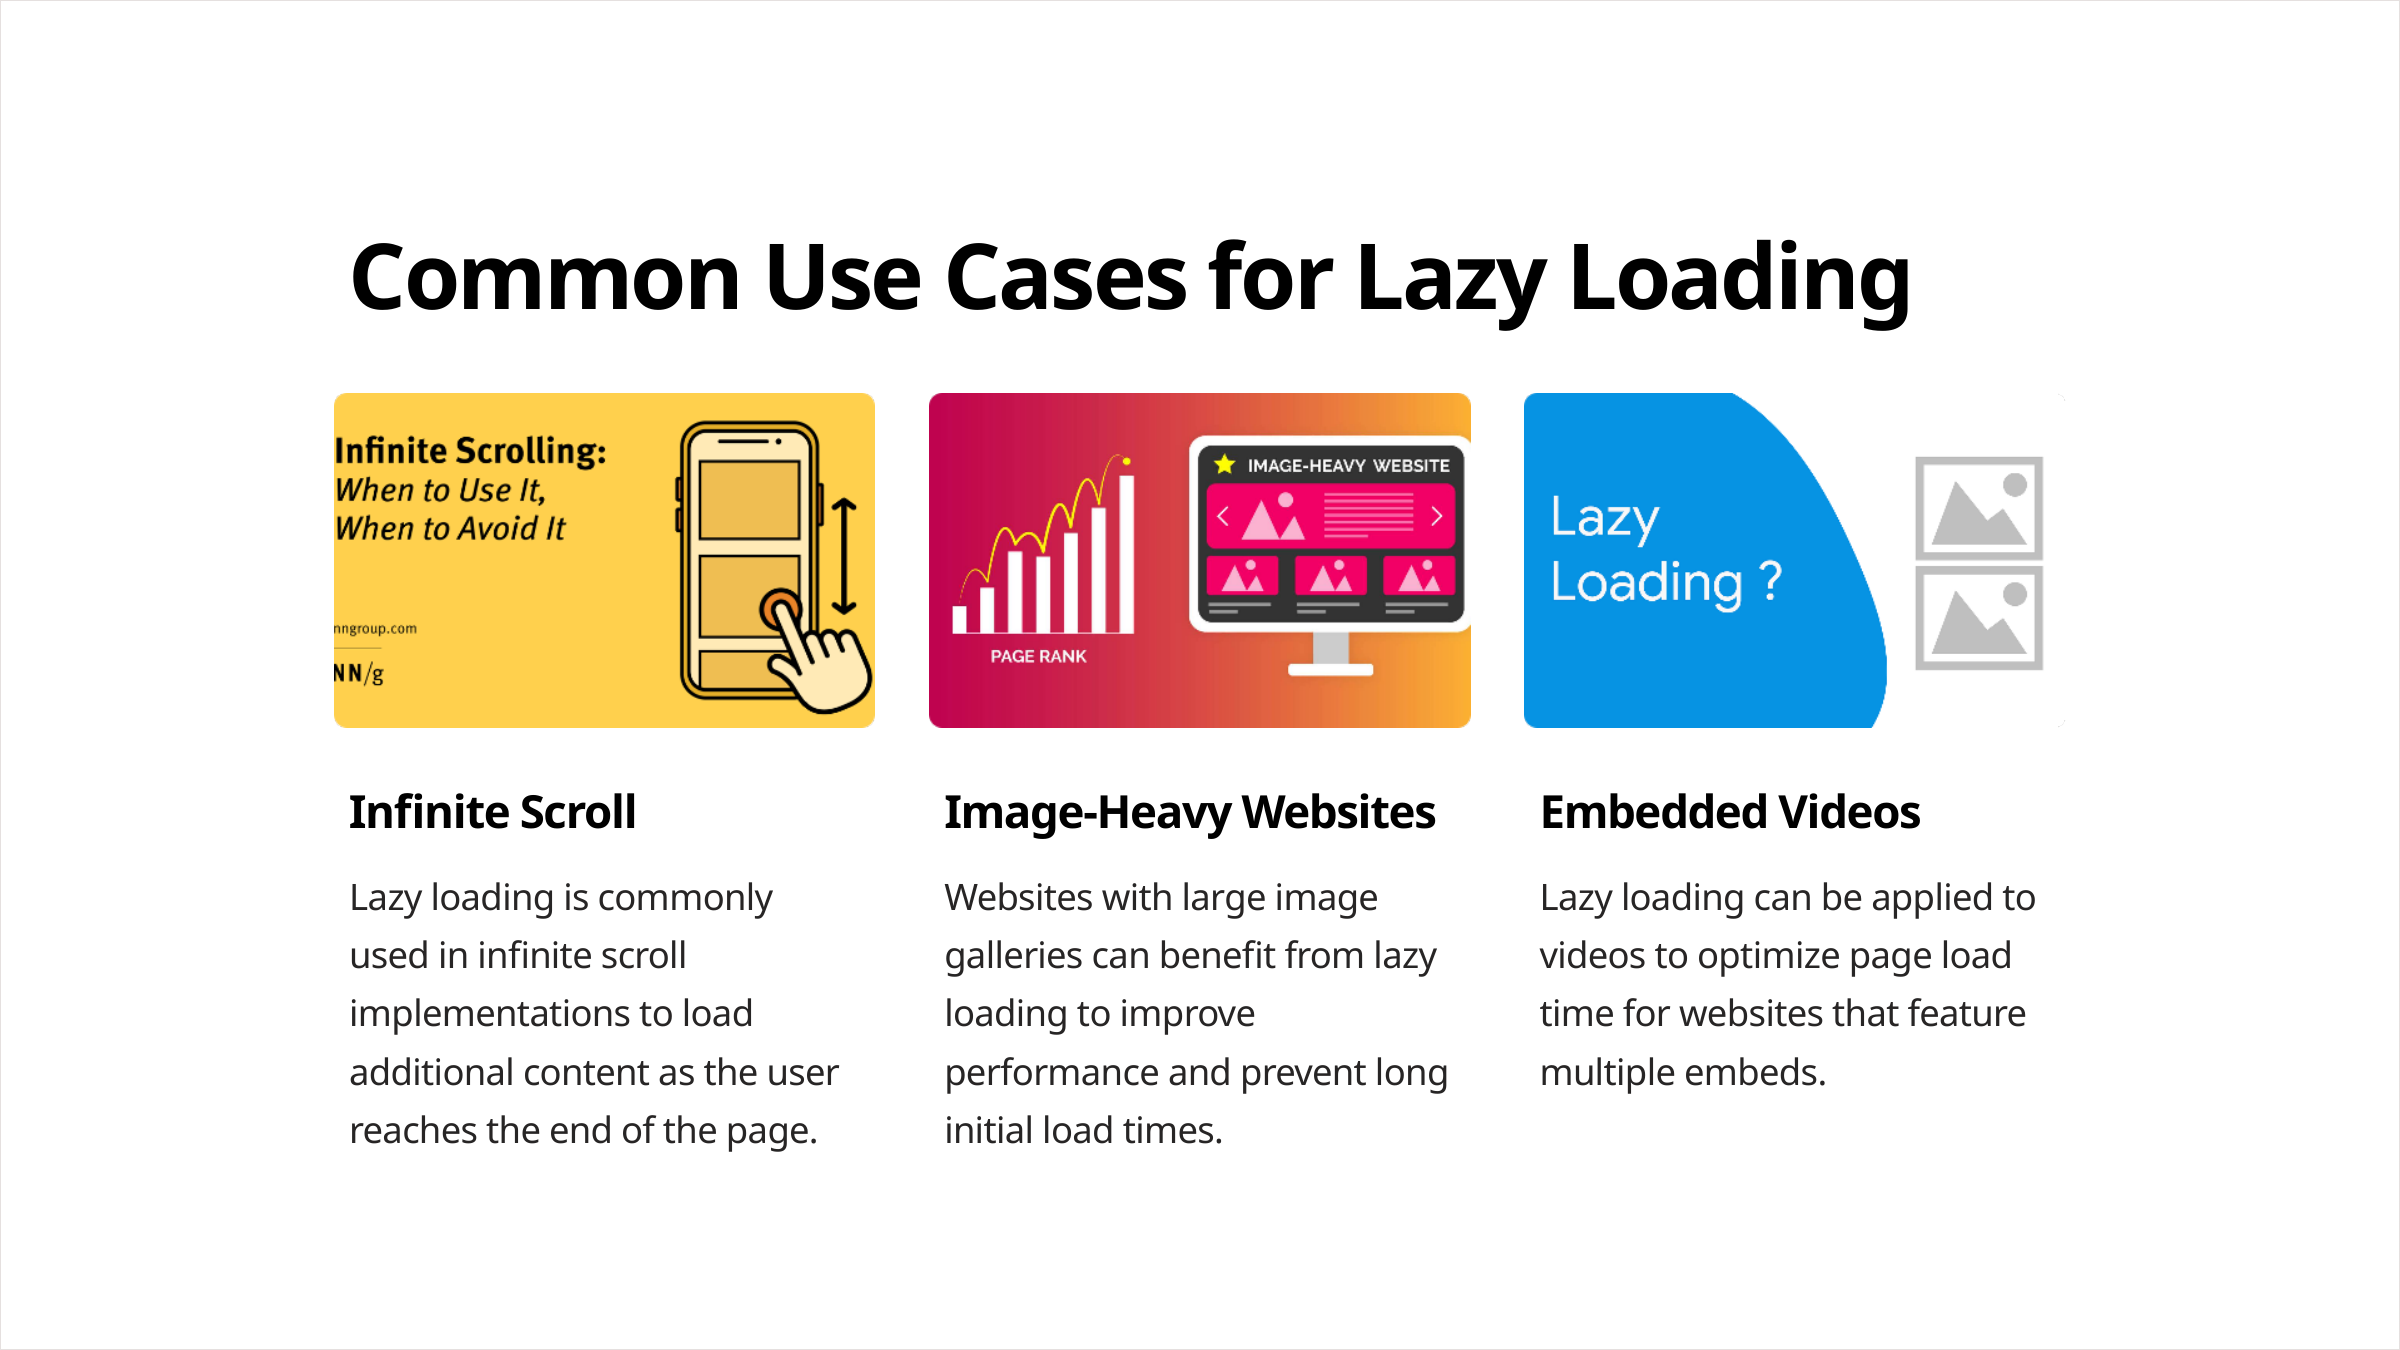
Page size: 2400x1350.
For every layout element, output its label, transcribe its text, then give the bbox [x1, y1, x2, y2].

picture [1524, 393, 2066, 728]
text_box Lazy loading is commonly used in infinite scroll implementations to load additional content as the user reaches the end of the page. [334, 851, 875, 1144]
text_box Infinite Scroll [334, 773, 699, 830]
picture [929, 393, 1471, 728]
text_box Lazy loading can be applied to videos to optimize page load time for websites that feature multiple embeds. [1524, 851, 2066, 1086]
text_box Common Use Cases for Lazy Loading [334, 206, 1908, 321]
text_box Websites with large image galleries can benefit from lazy loading to improve performance and prevent long initial load times. [929, 851, 1471, 1144]
text_box [0, 0, 2400, 1350]
text_box Embedded Videos [1524, 773, 1906, 830]
picture [334, 393, 875, 728]
text_box Image-Heavy Websites [929, 773, 1415, 830]
